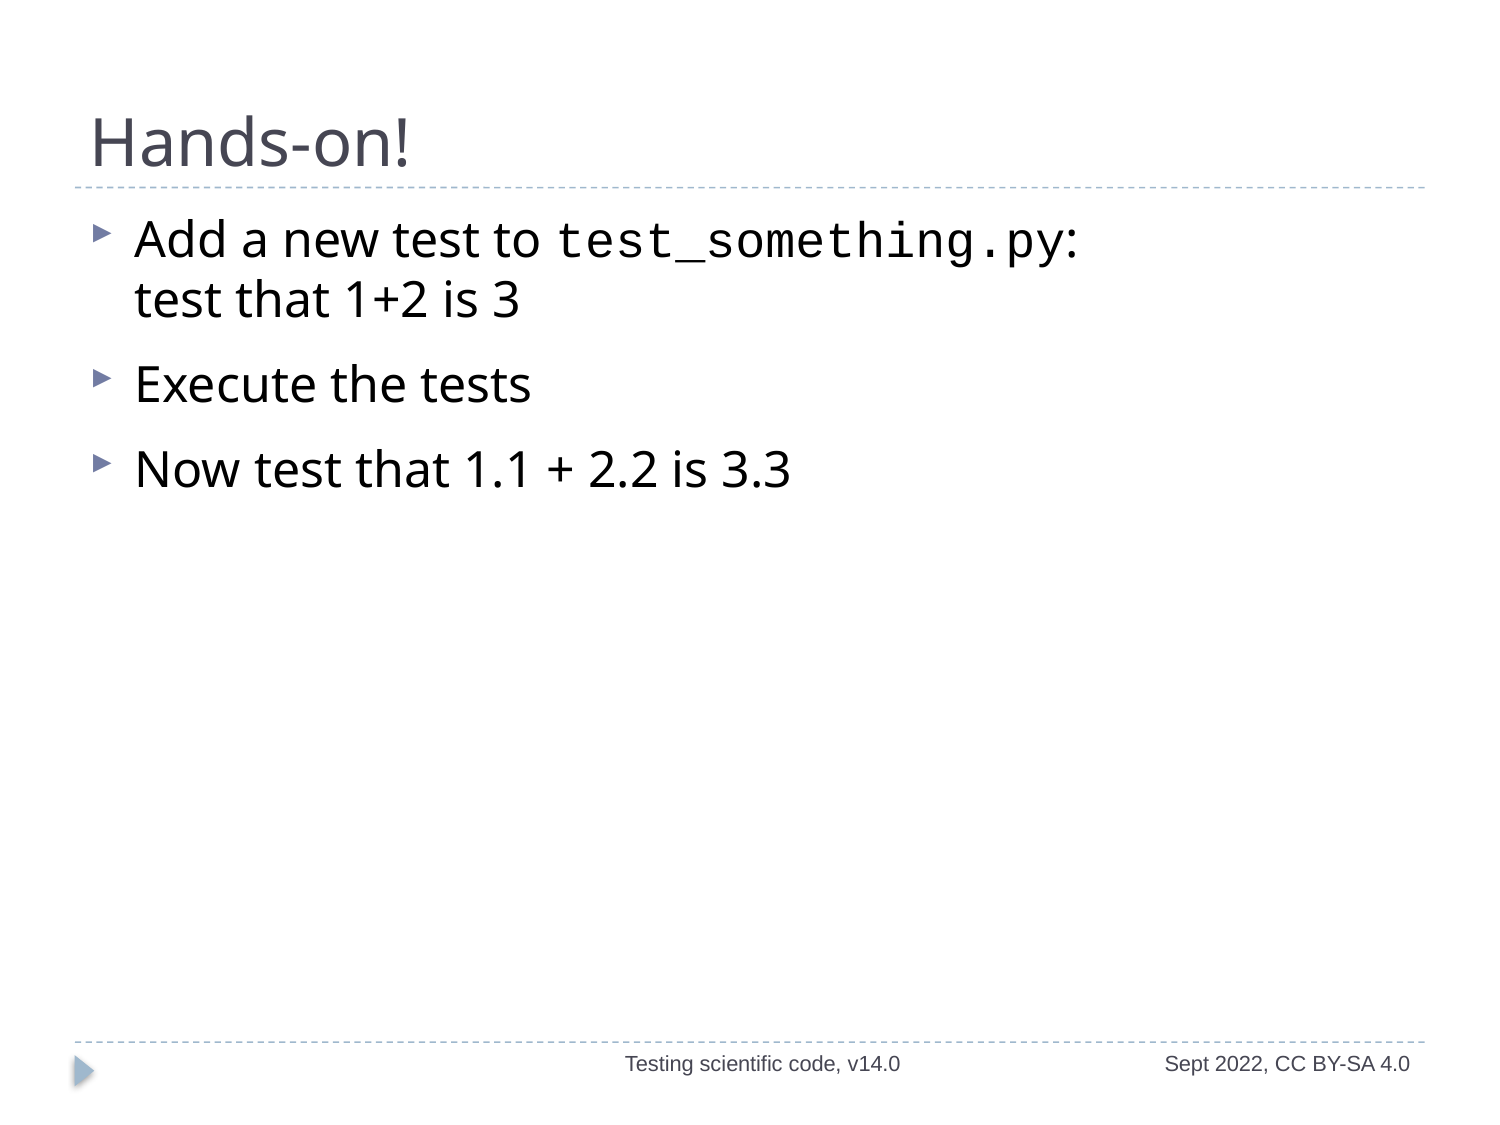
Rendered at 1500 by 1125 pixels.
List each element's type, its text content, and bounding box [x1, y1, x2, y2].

title Hands-on! [75, 24, 1425, 188]
list Add a new test to test_something.py: test that 1+2 is 3 Execute the tests Now test that 1.1 + 2.2 is 3.3 [75, 200, 1425, 1010]
footer Testing scientific code, v14.0 [475, 1042, 1051, 1103]
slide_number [1051, 1042, 1426, 1103]
